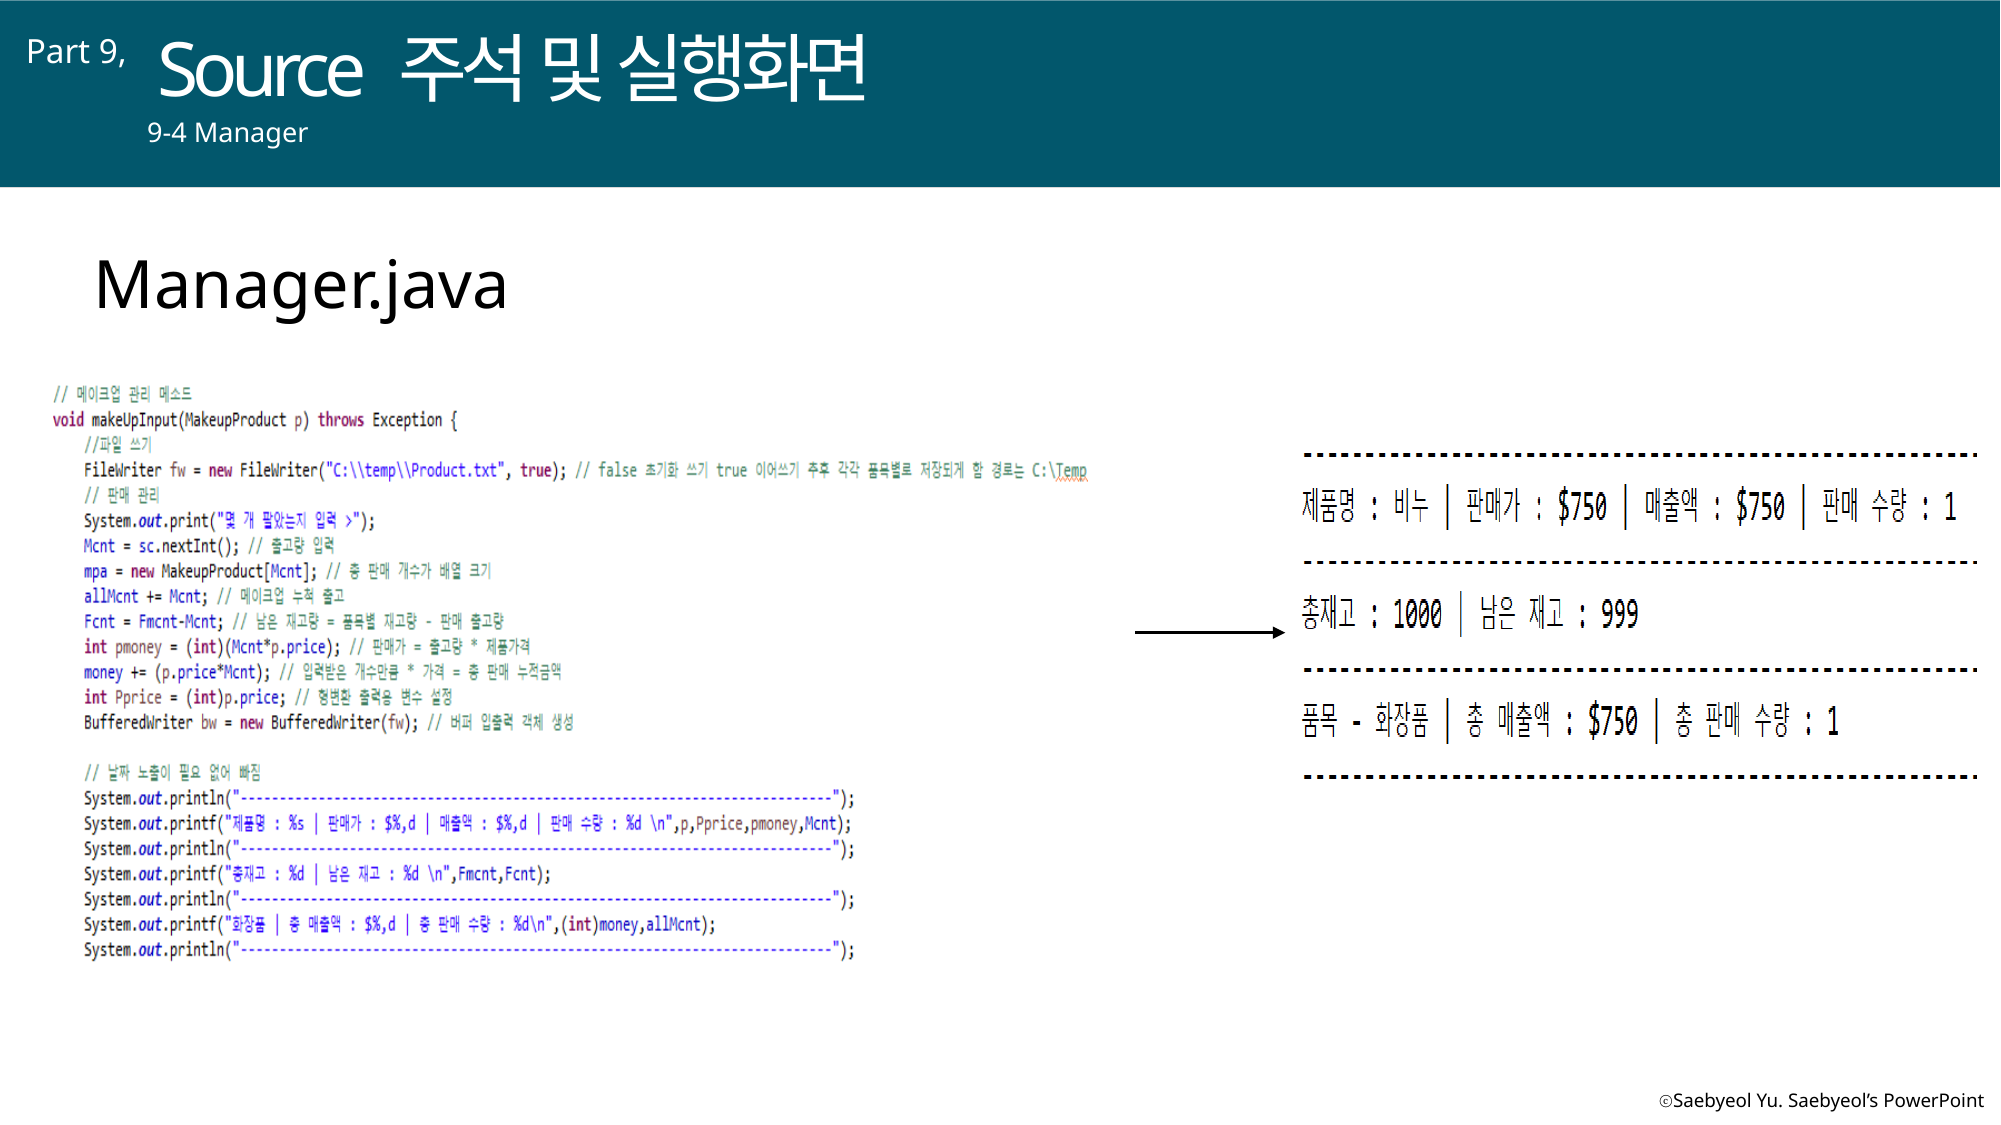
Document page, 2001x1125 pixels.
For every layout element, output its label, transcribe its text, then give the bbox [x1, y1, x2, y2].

text_box Part 9, [10, 22, 151, 78]
text_box 9-4 Manager [132, 108, 324, 156]
text_box Source 주석 및 실행화면 [142, 13, 889, 119]
picture [1301, 452, 1977, 783]
text_box Manager.java [79, 233, 721, 329]
text_box [0, 0, 2000, 187]
picture [53, 376, 1088, 968]
